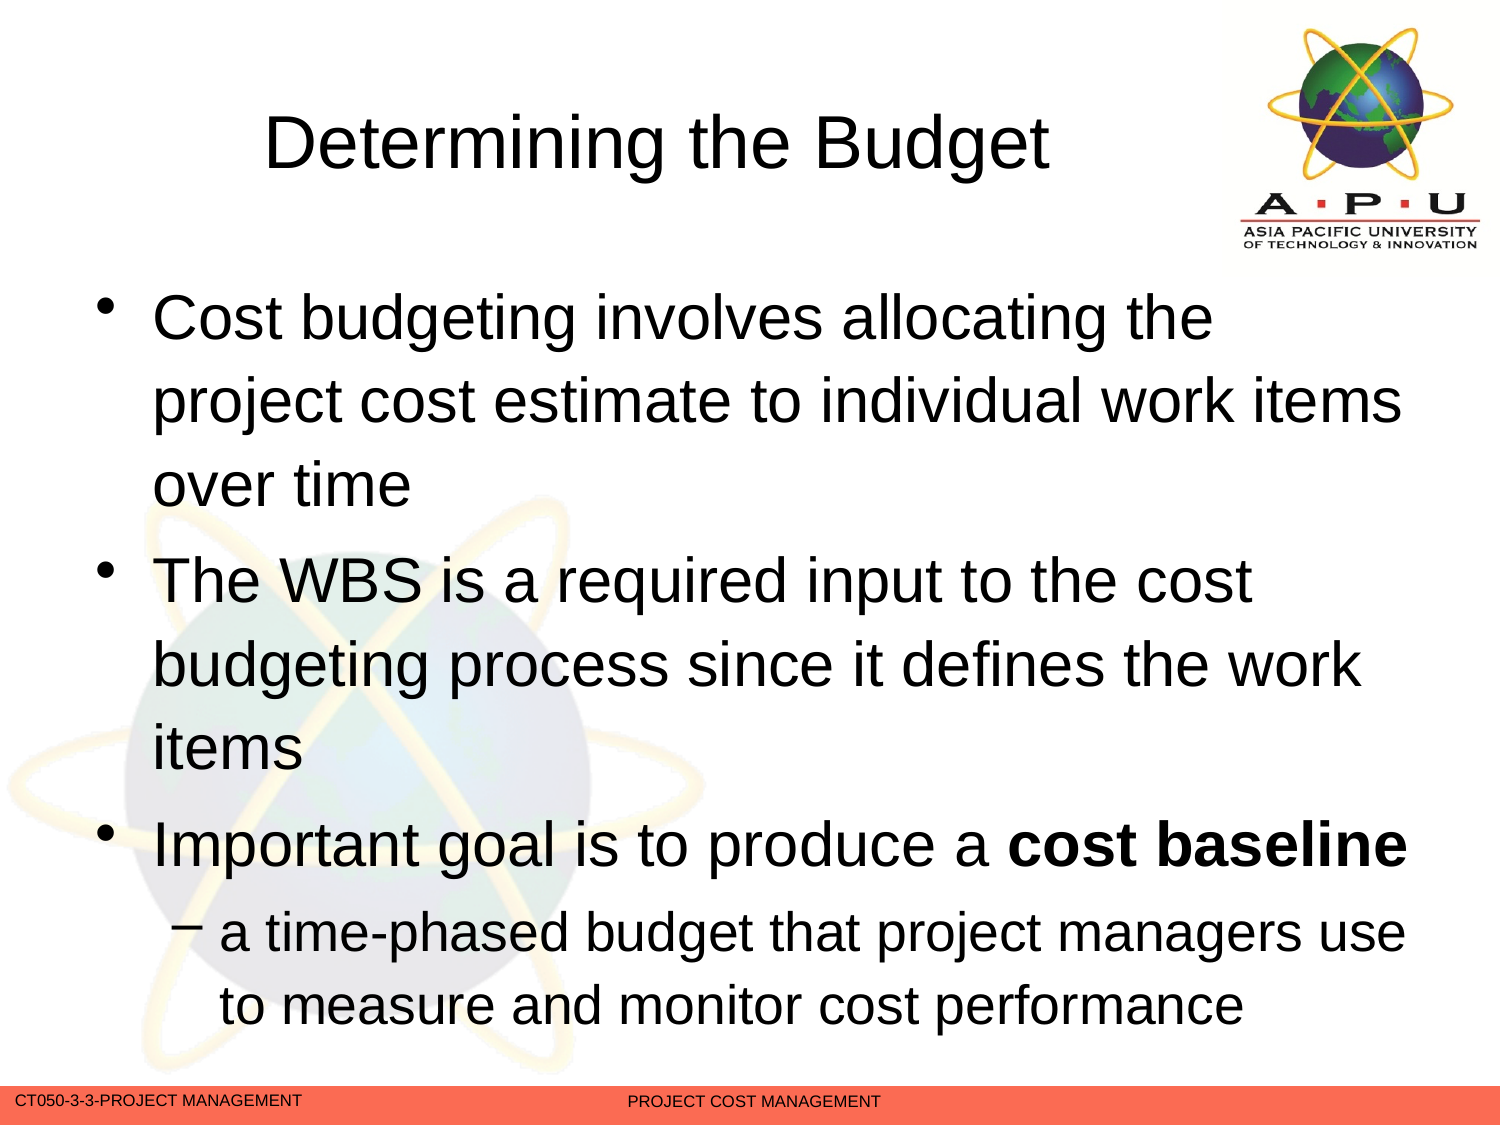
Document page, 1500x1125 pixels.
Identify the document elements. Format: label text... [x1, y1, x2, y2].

list Cost budgeting involves allocating the project cost estimate to individual work items over time The WBS is a required input to the cost budgeting process since it defines the work items Important goal is to produce a cost baseline a time-phased budget that project managers use to measure and monitor cost performance [79, 260, 1430, 1085]
title Determining the Budget [79, 45, 1235, 233]
picture [1222, 0, 1500, 277]
